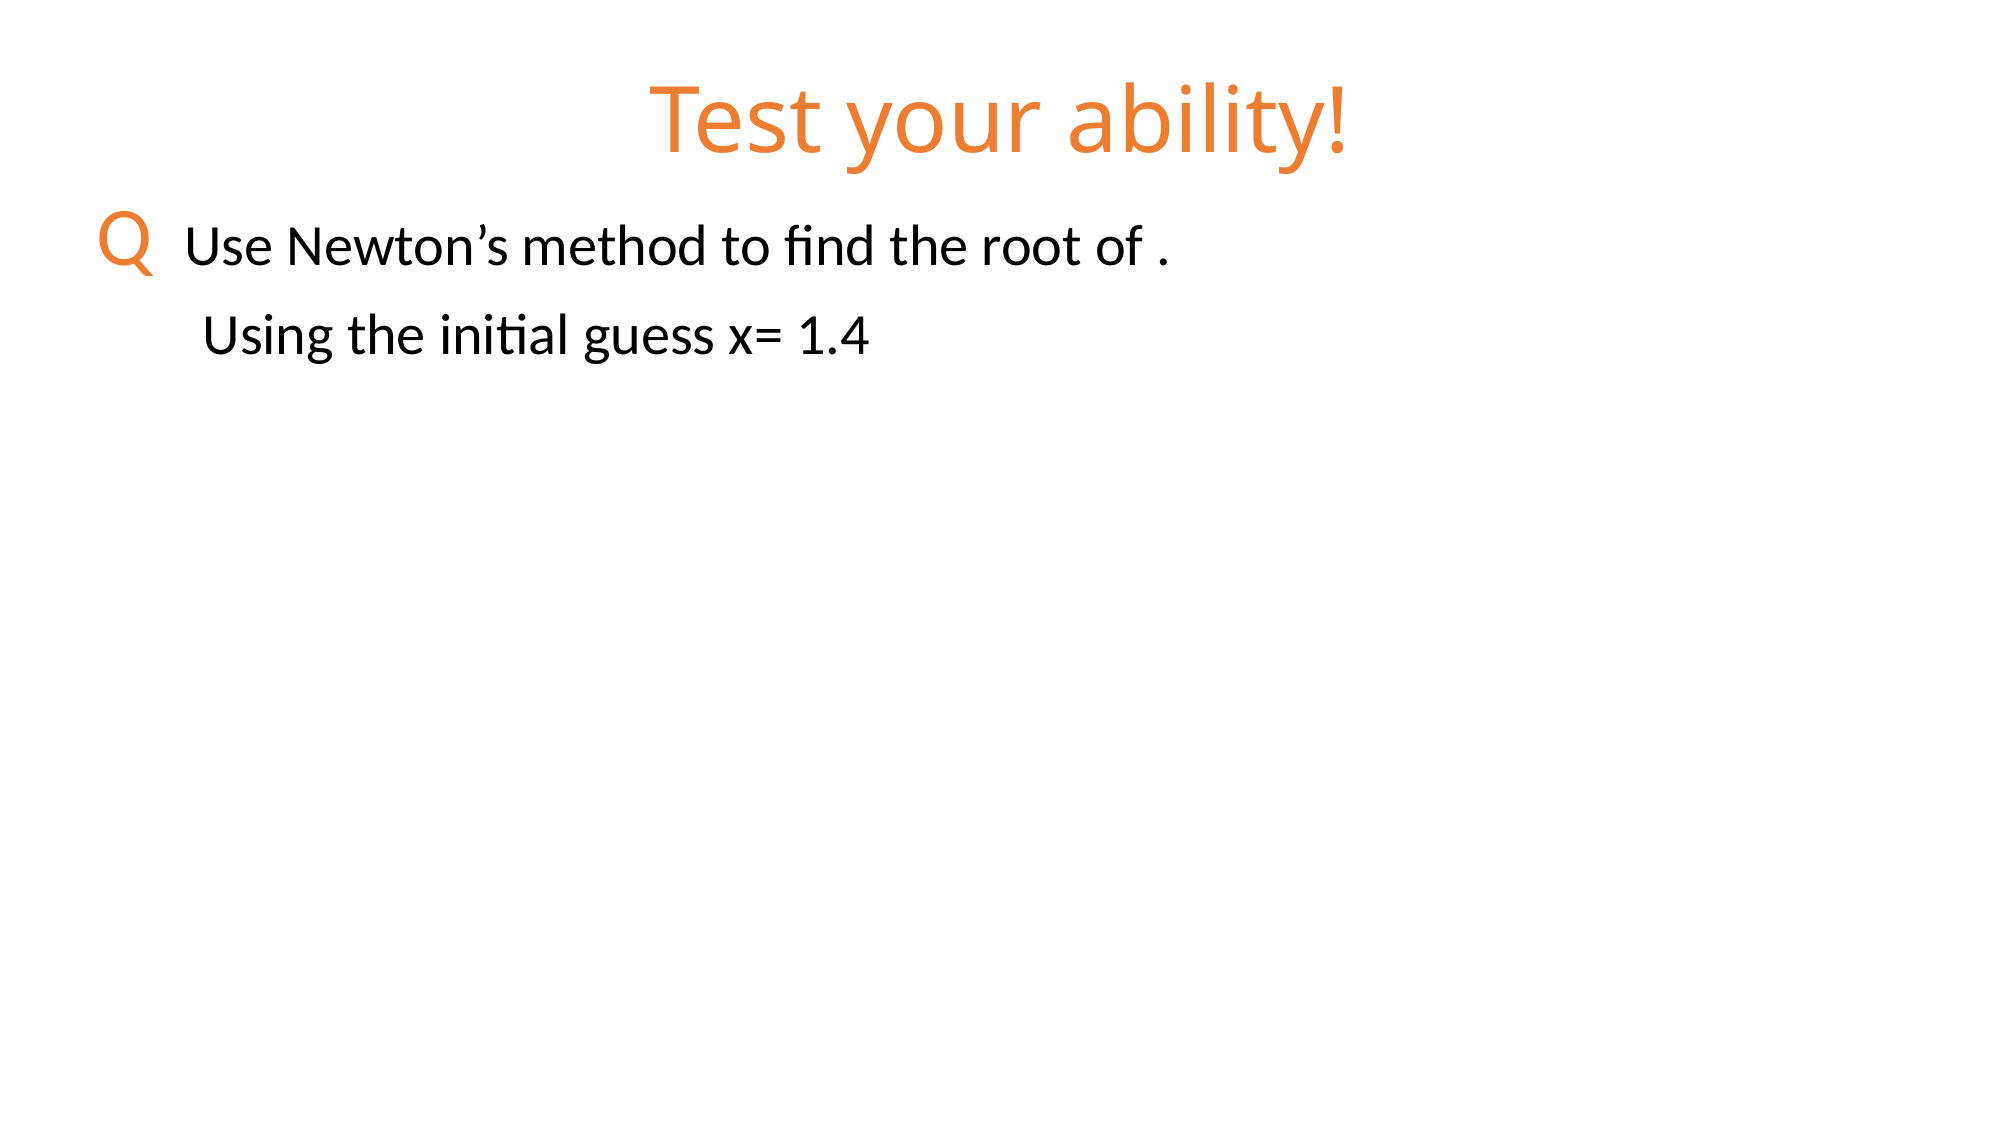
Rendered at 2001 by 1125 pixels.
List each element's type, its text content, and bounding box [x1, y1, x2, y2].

title Test your ability! [137, 59, 1863, 187]
